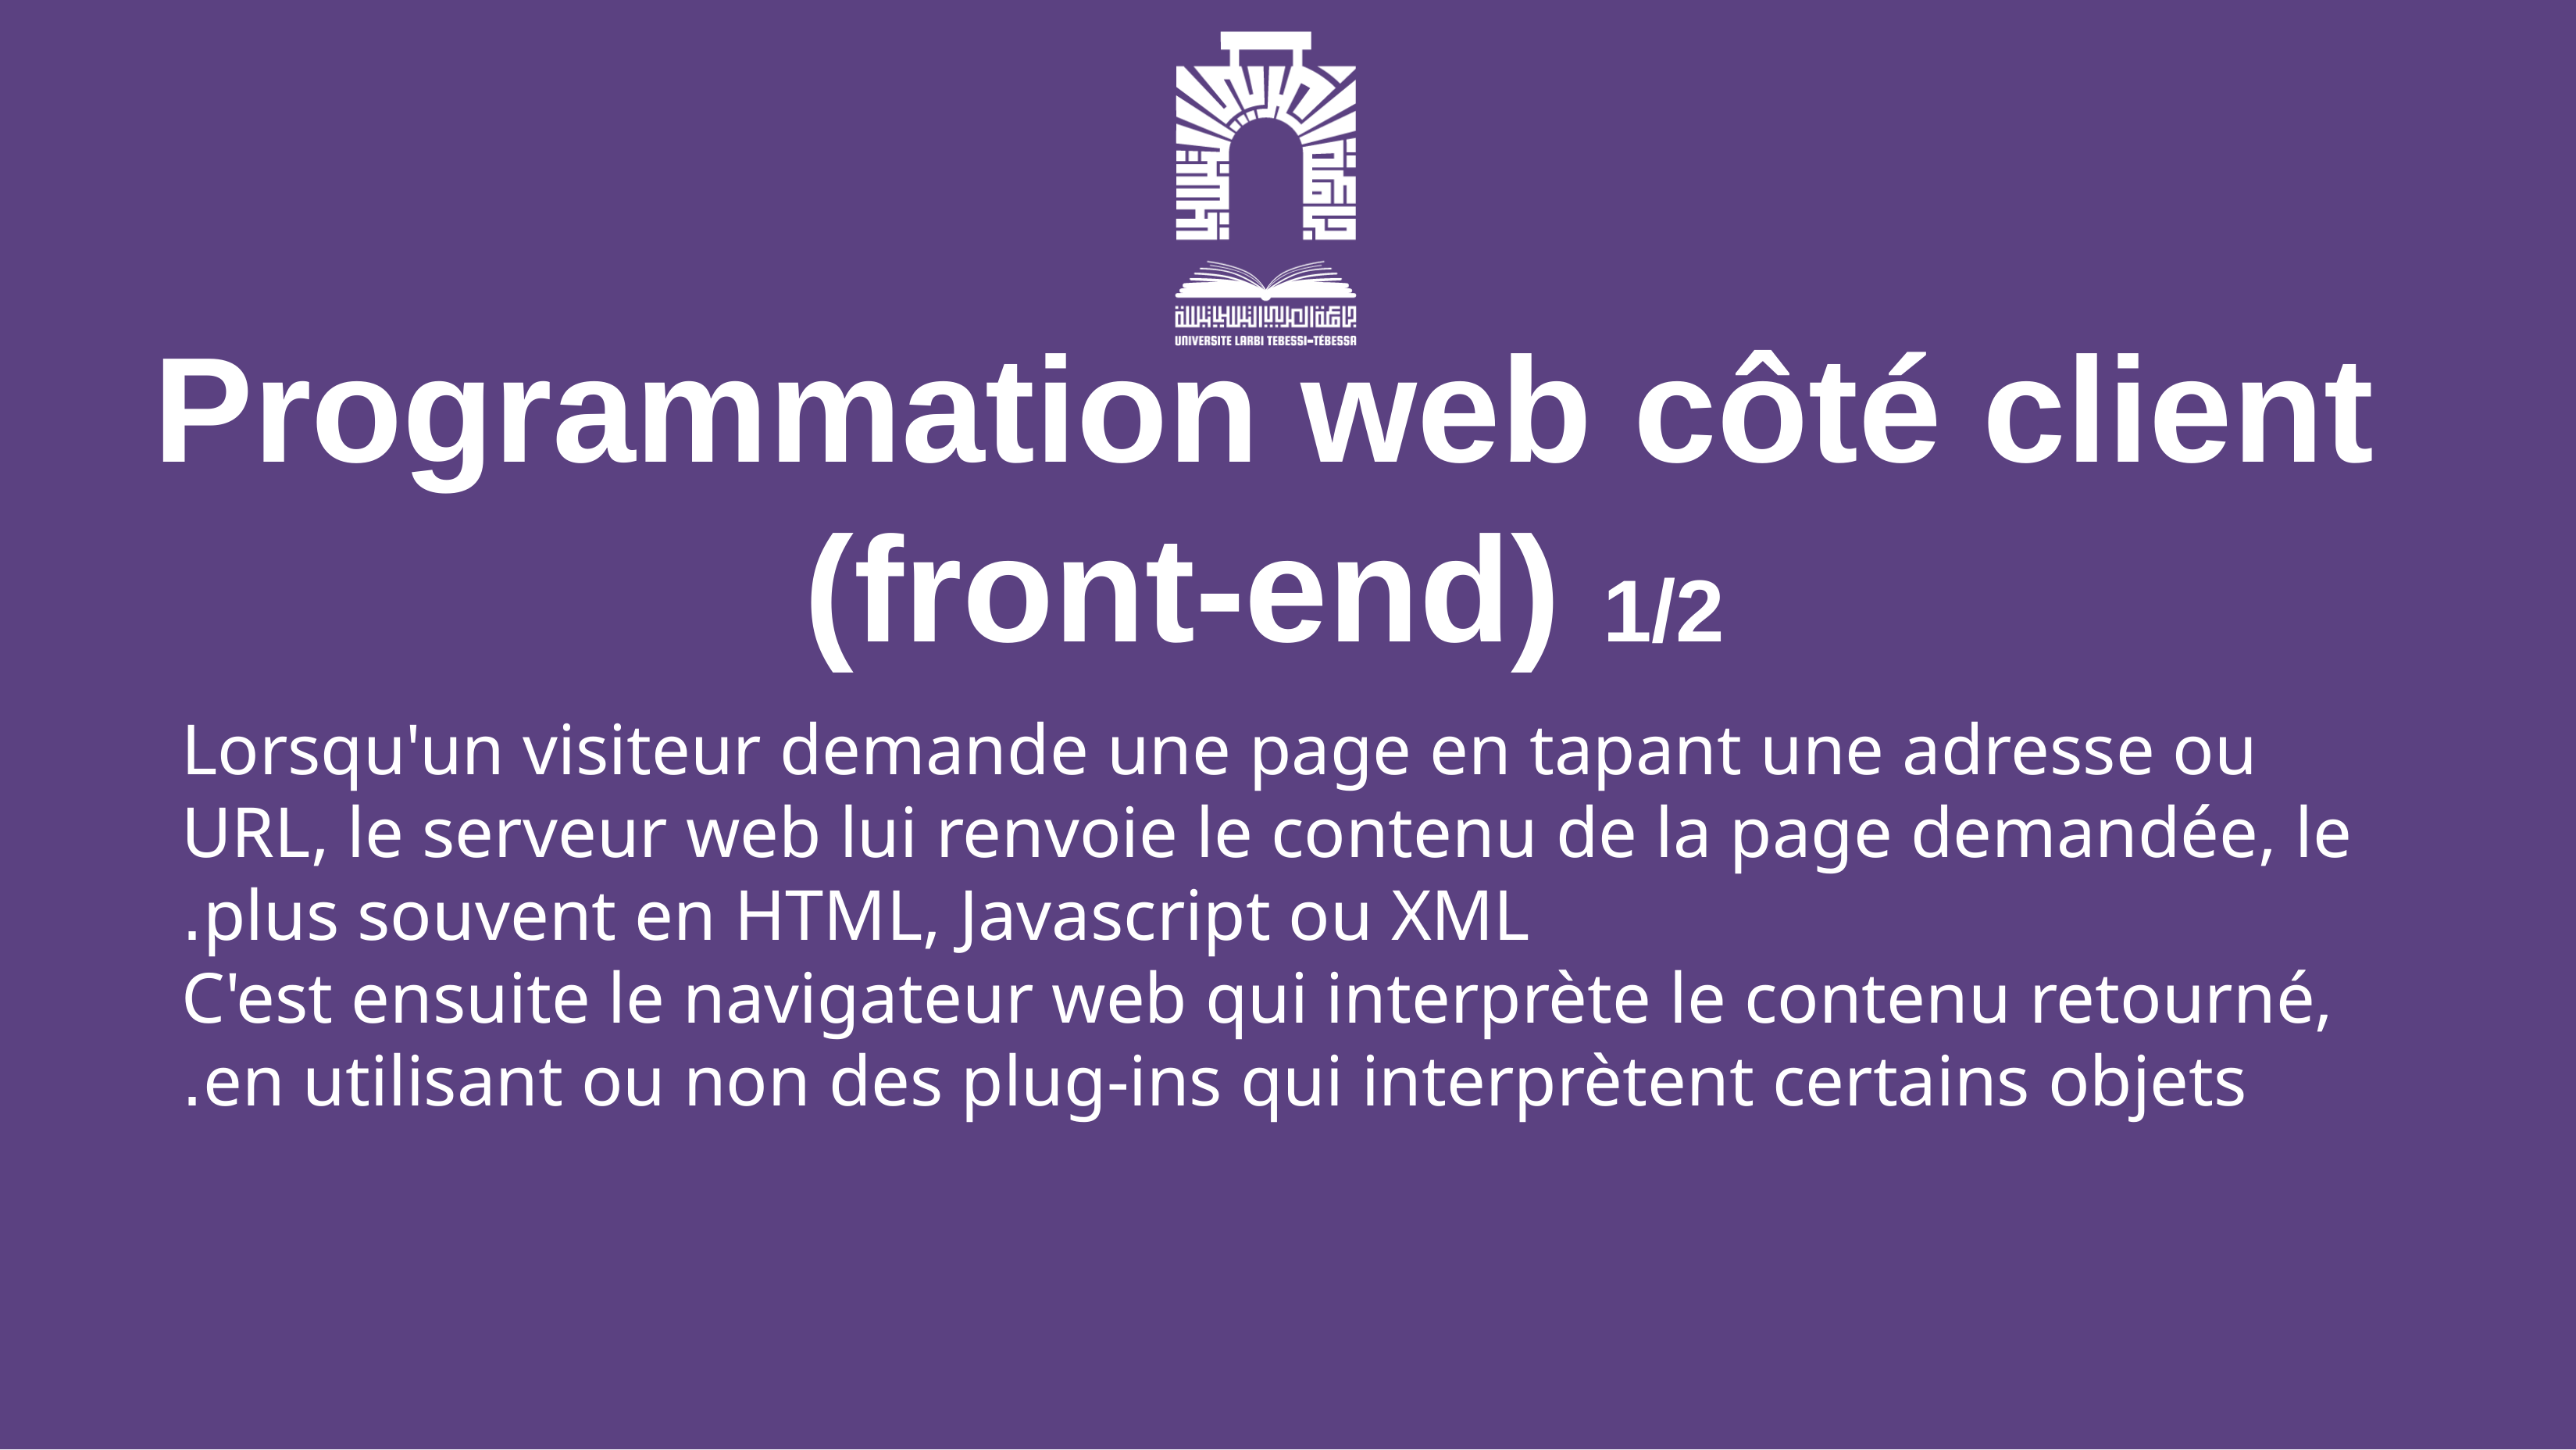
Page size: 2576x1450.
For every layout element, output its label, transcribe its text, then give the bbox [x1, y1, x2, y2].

title Programmation web côté client (front-end) 1/2 [135, 312, 2394, 676]
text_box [1031, 30, 1540, 347]
list Lorsqu'un visiteur demande une page en tapant une adresse ou URL, le serveur web lui renvoie le contenu de la page demandée, le plus souvent en HTML, Javascript ou XML. C'est ensuite le navigateur web qui interprète le contenu retourné, en utilisant ou non des plug-ins qui interprètent certains objets. [181, 705, 2393, 1209]
